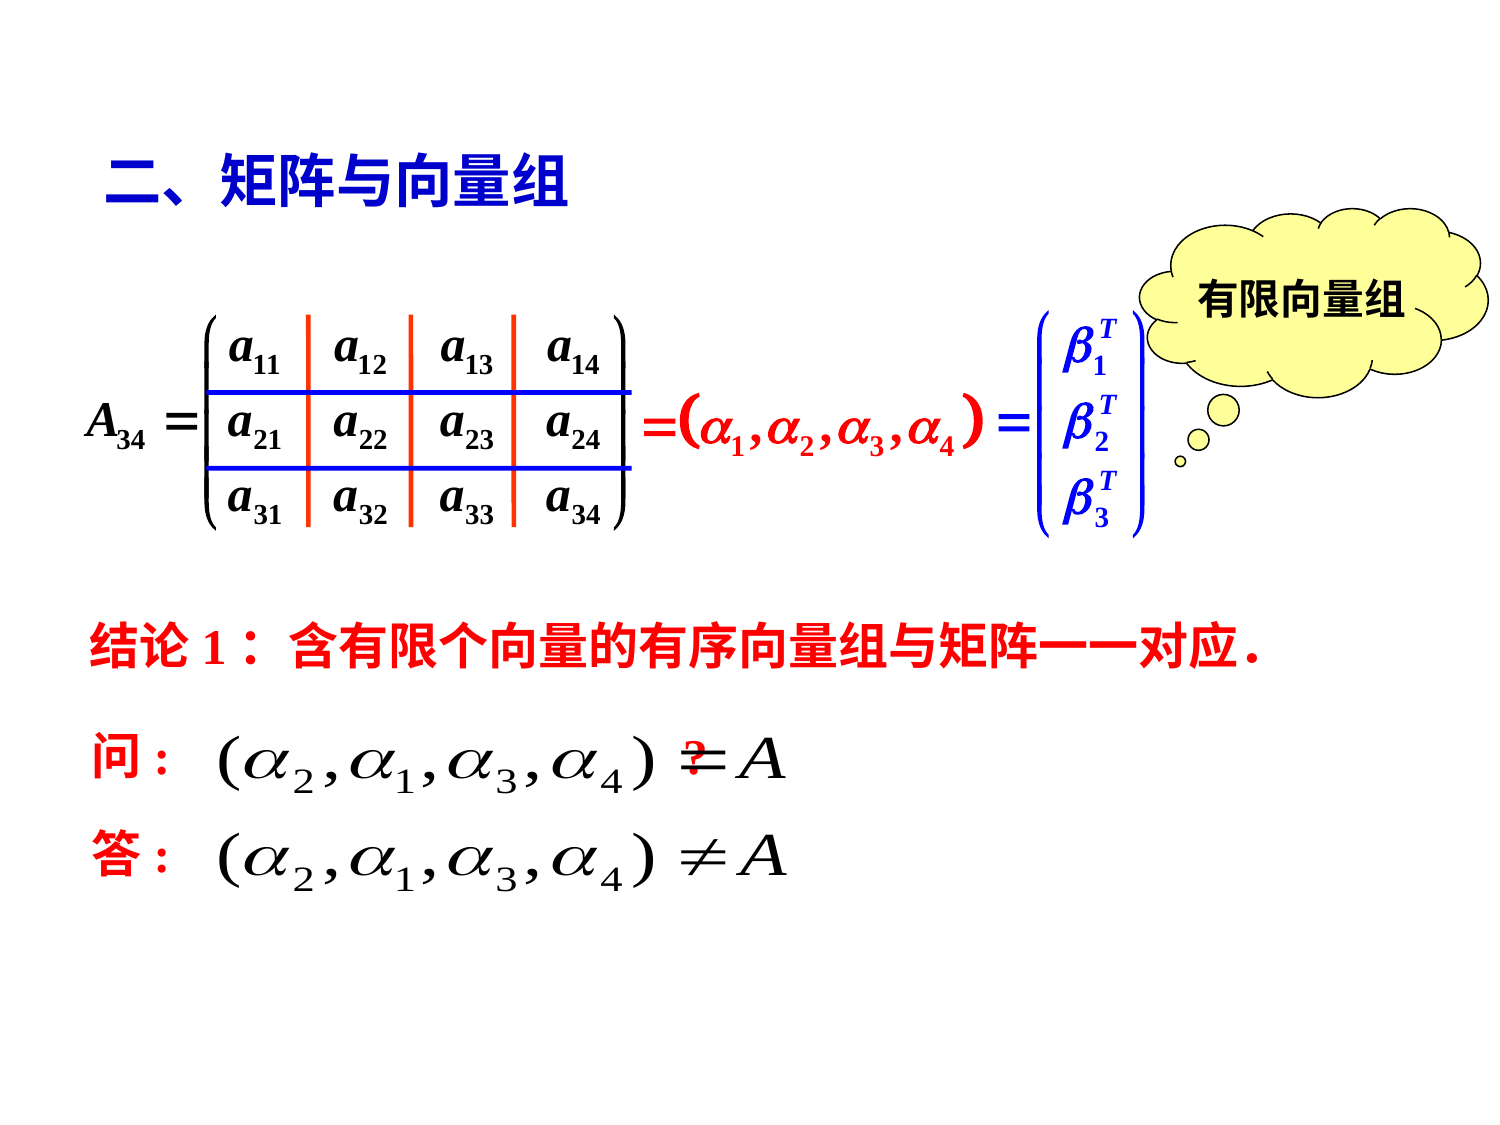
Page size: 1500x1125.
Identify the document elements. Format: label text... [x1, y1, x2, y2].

text_box 有限向量组 [1175, 456, 1186, 467]
text_box 有限向量组 [1139, 208, 1489, 398]
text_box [74, 306, 642, 541]
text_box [631, 386, 980, 470]
text_box 二、矩阵与向量组 [88, 137, 869, 222]
text_box 结论1：含有限个向量的有序向量组与矩阵一一对应． [74, 606, 1425, 682]
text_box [76, 716, 951, 809]
text_box 有限向量组 [1207, 394, 1240, 426]
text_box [76, 814, 951, 907]
text_box 有限向量组 [1188, 429, 1210, 451]
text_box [985, 302, 1158, 545]
